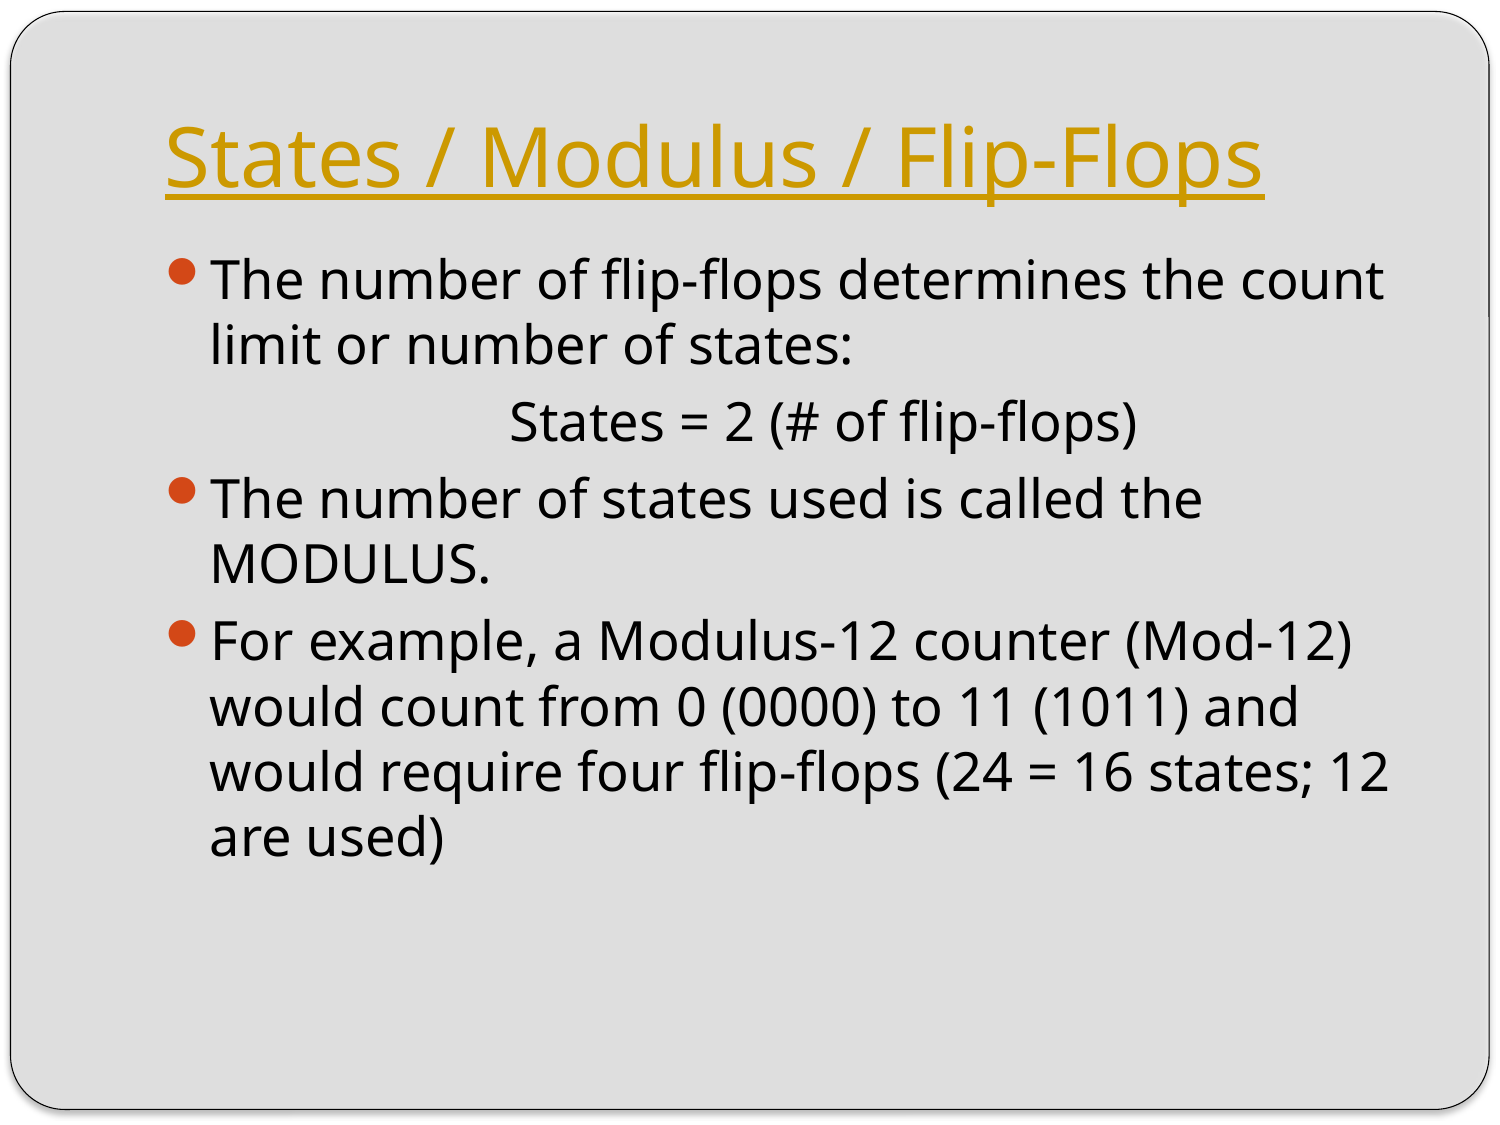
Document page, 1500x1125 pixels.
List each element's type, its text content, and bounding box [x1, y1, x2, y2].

title States / Modulus / Flip-Flops [150, 45, 1425, 233]
list The number of flip-flops determines the count limit or number of states: States = 2 (# of flip-flops) The number of states used is called the MODULUS. For example, a Modulus-12 counter (Mod-12) would count from 0 (0000) to 11 (1011) and would require four flip-flops (24 = 16 states; 12 are used) [150, 237, 1425, 988]
